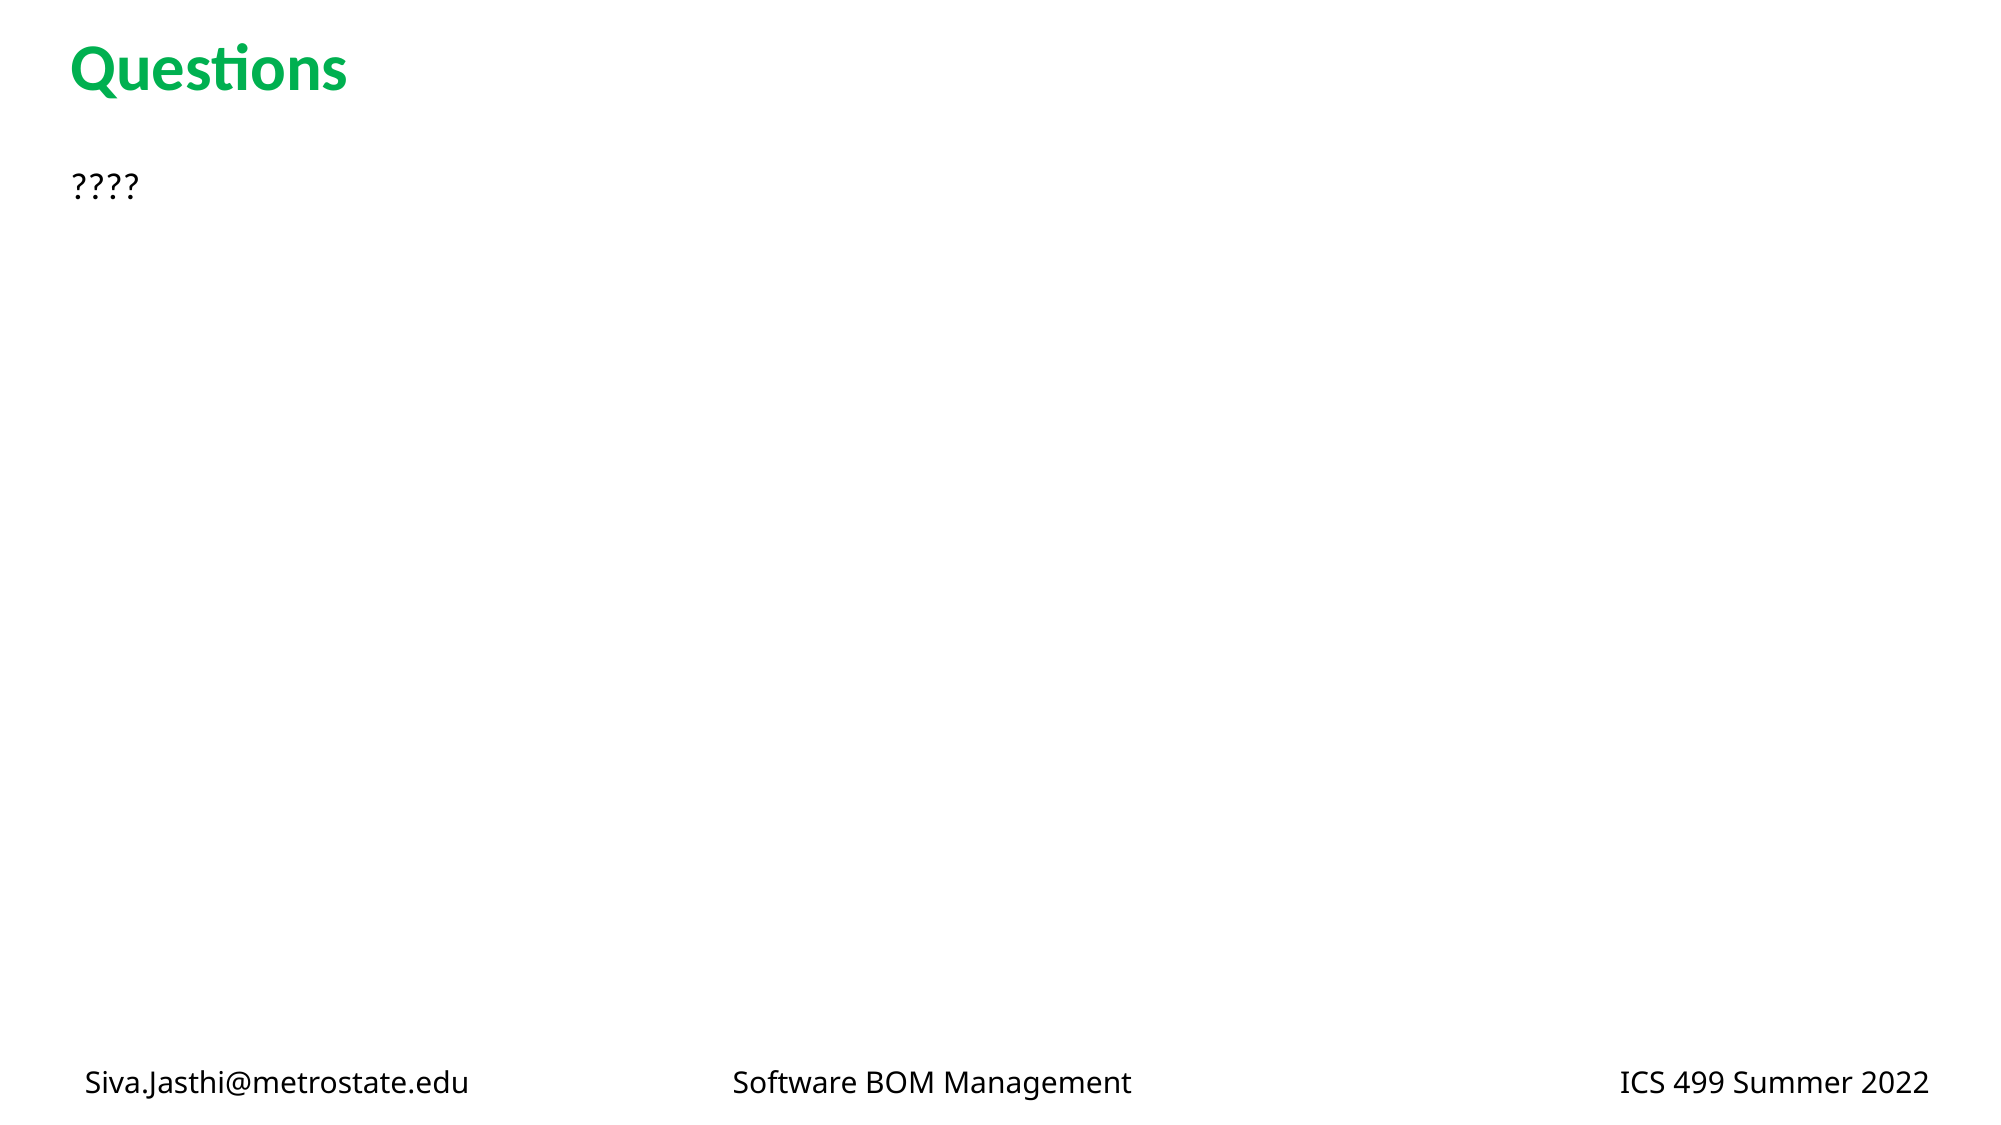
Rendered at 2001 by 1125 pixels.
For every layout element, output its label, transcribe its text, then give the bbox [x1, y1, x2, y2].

text_box ???? [55, 154, 1871, 214]
text_box Siva.Jasthi@metrostate.edu Software BOM Management ICS 499 Summer 2022 [15, 1040, 2000, 1125]
text_box Questions [55, 16, 1908, 112]
